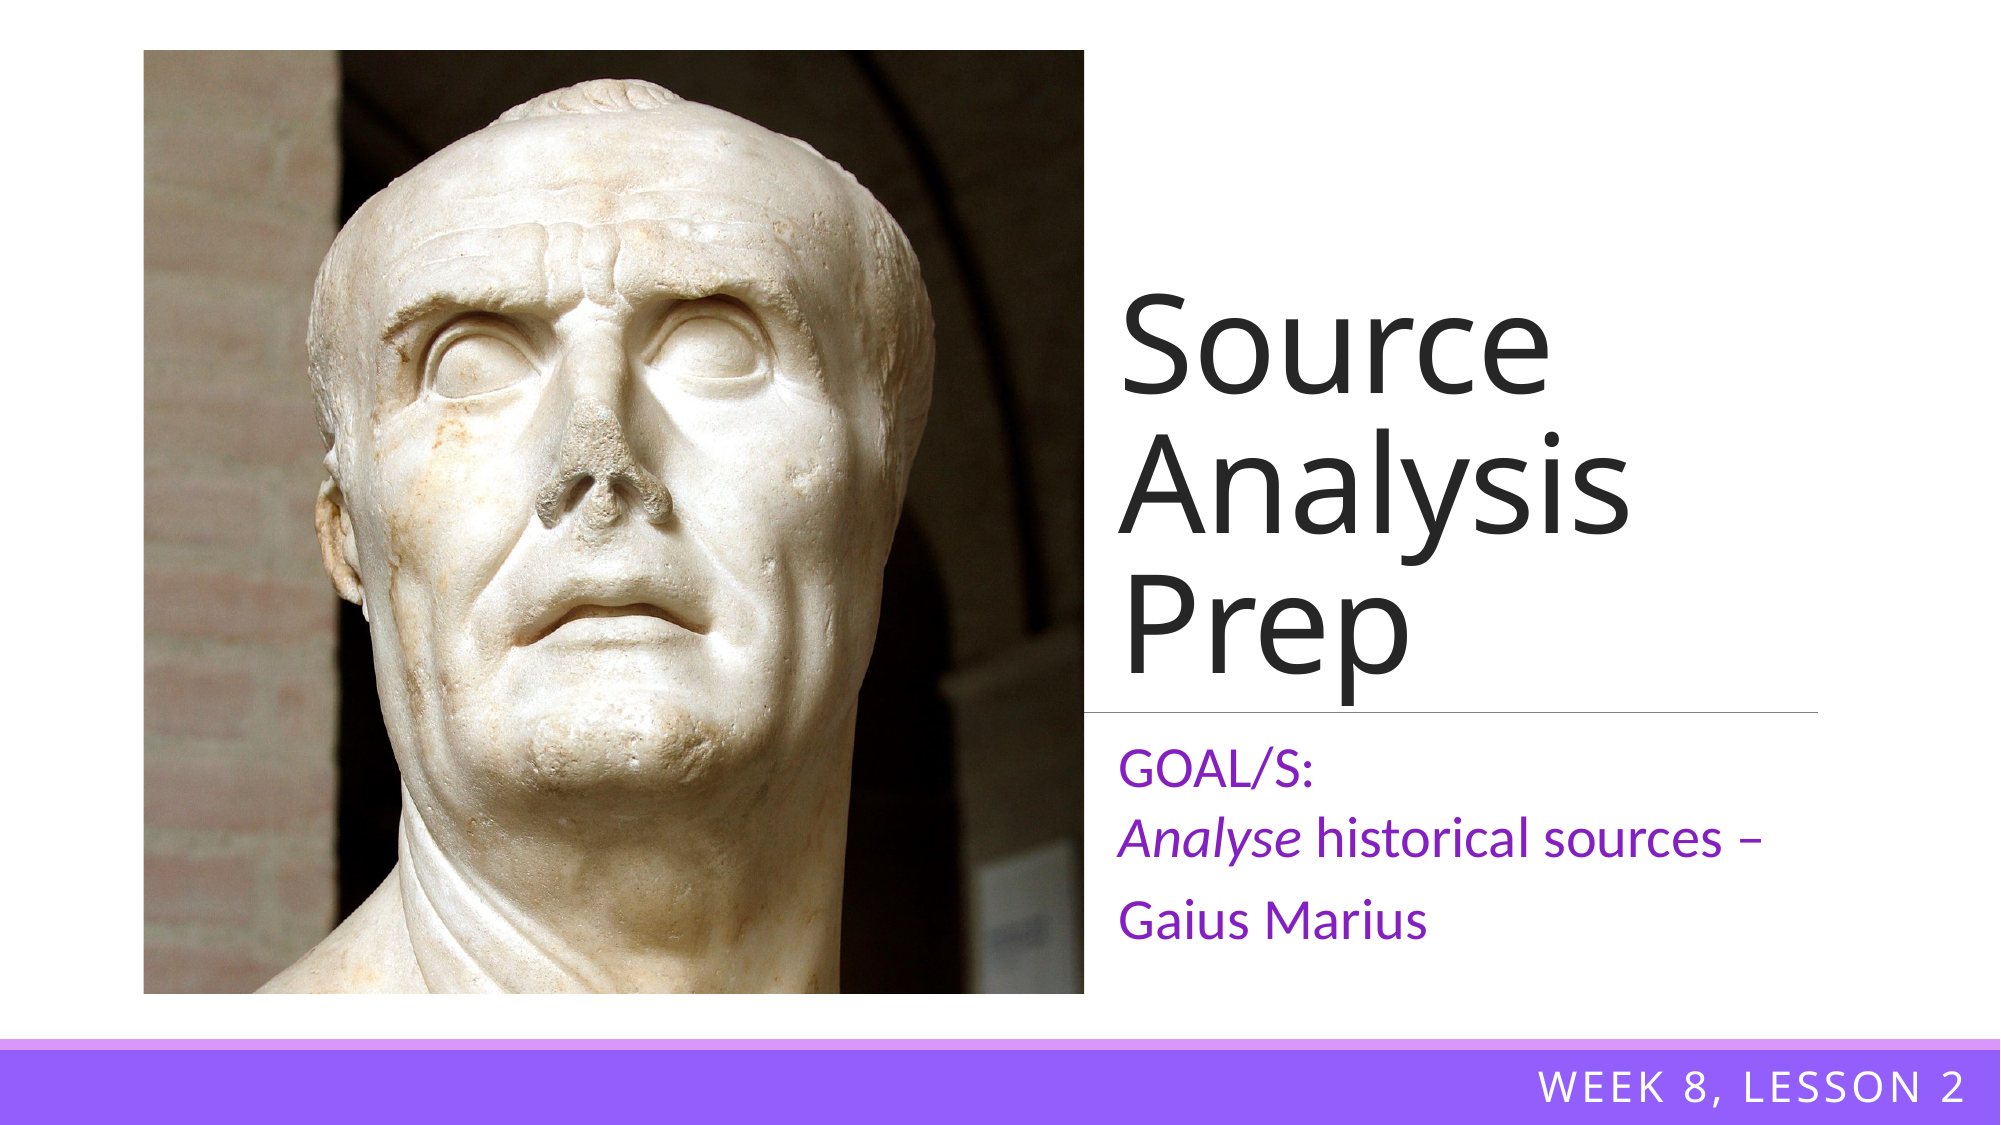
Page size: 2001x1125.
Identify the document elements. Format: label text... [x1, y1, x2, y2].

title Source Analysis Prep [1103, 104, 1894, 710]
subtitle Week 8, Lesson 2 [1187, 1058, 1981, 1120]
picture [142, 50, 1085, 995]
text_box GOAL/S: Analyse historical sources – Gaius Marius [1103, 721, 1981, 959]
